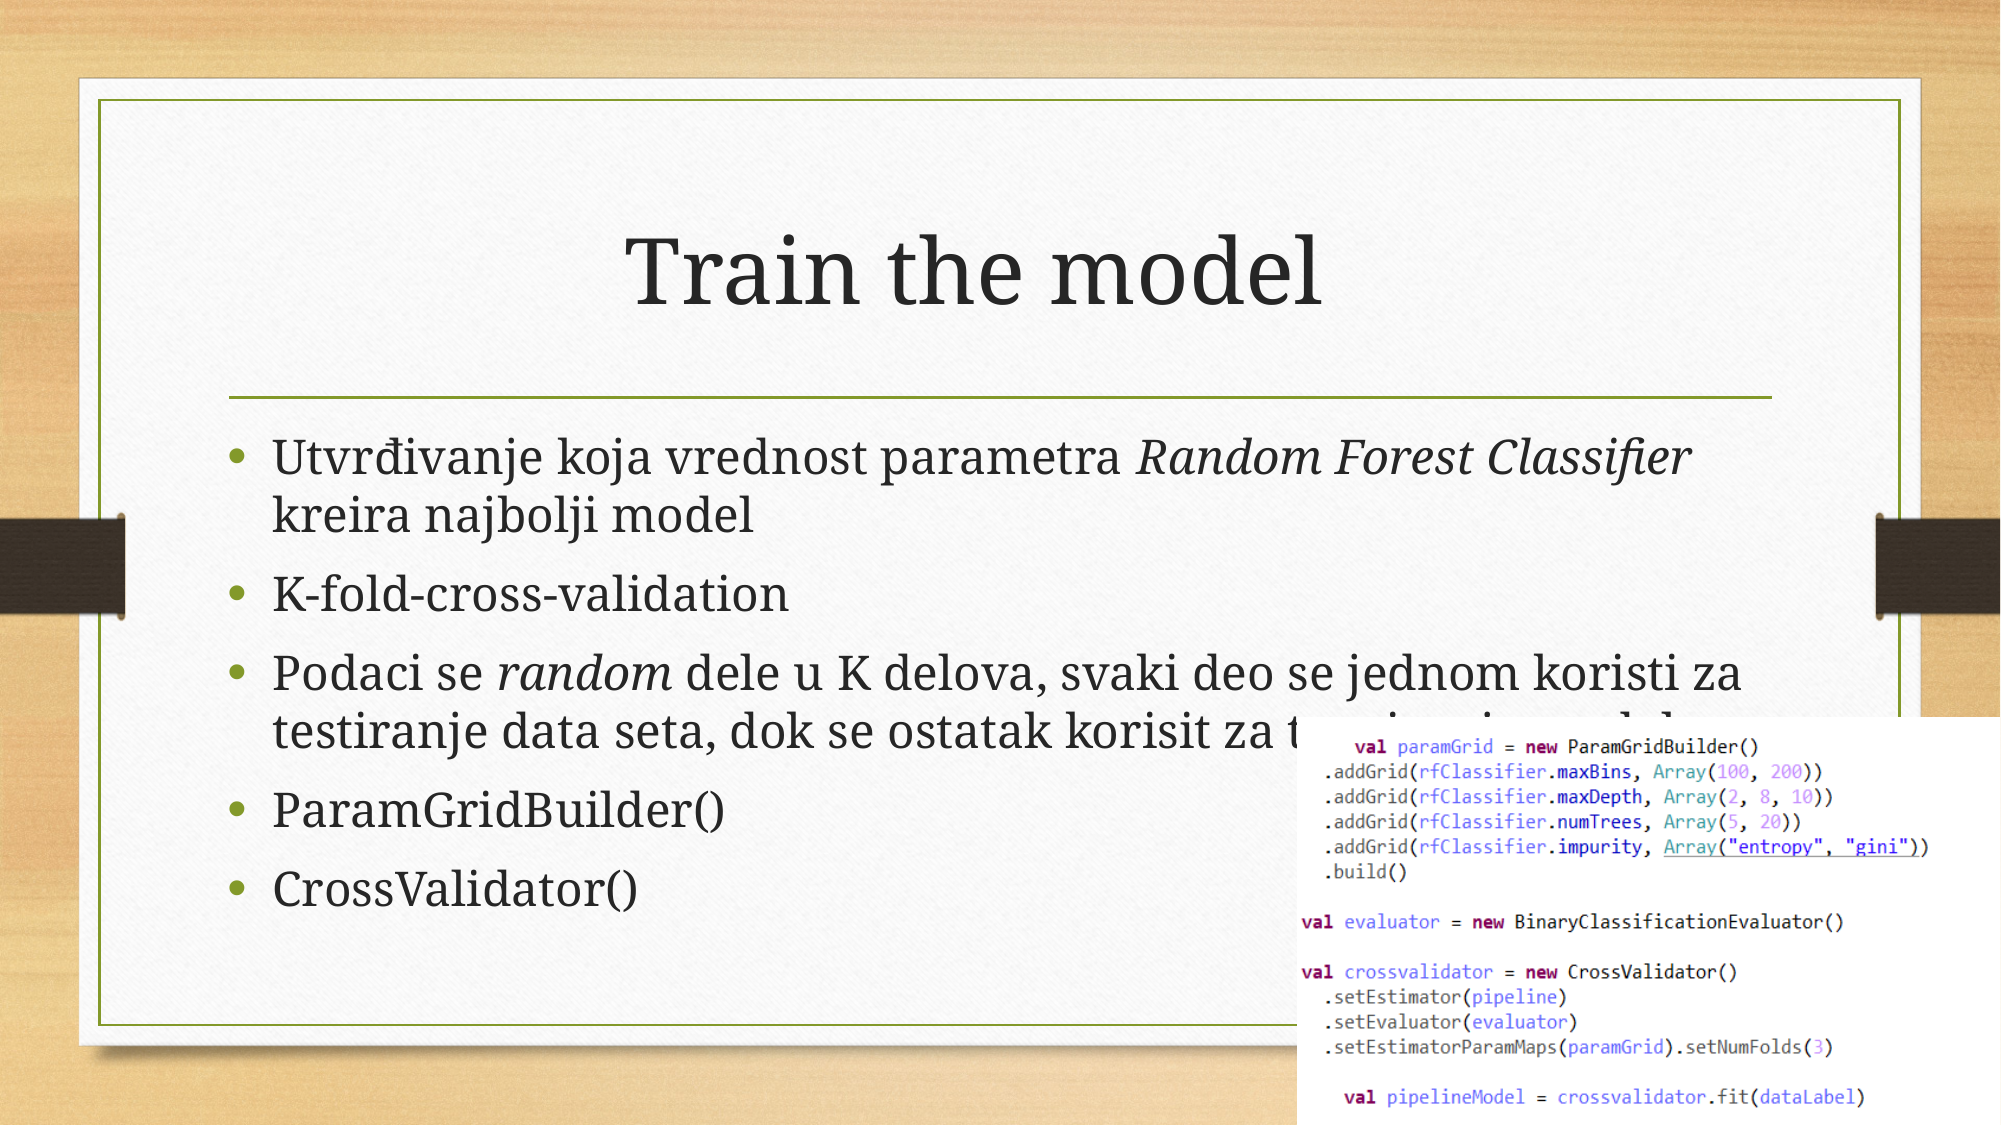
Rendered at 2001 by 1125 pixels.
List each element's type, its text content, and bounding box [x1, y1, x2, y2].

list Utvrđivanje koja vrednost parametra Random Forest Classifier kreira najbolji model K-fold-cross-validation Podaci se random dele u K delova, svaki deo se jednom koristi za testiranje data seta, dok se ostatak korisit za treniranje modela. ParamGridBuilder() CrossValidator() [212, 419, 1788, 964]
title Train the model [212, 161, 1788, 375]
picture [0, 0, 2001, 1125]
